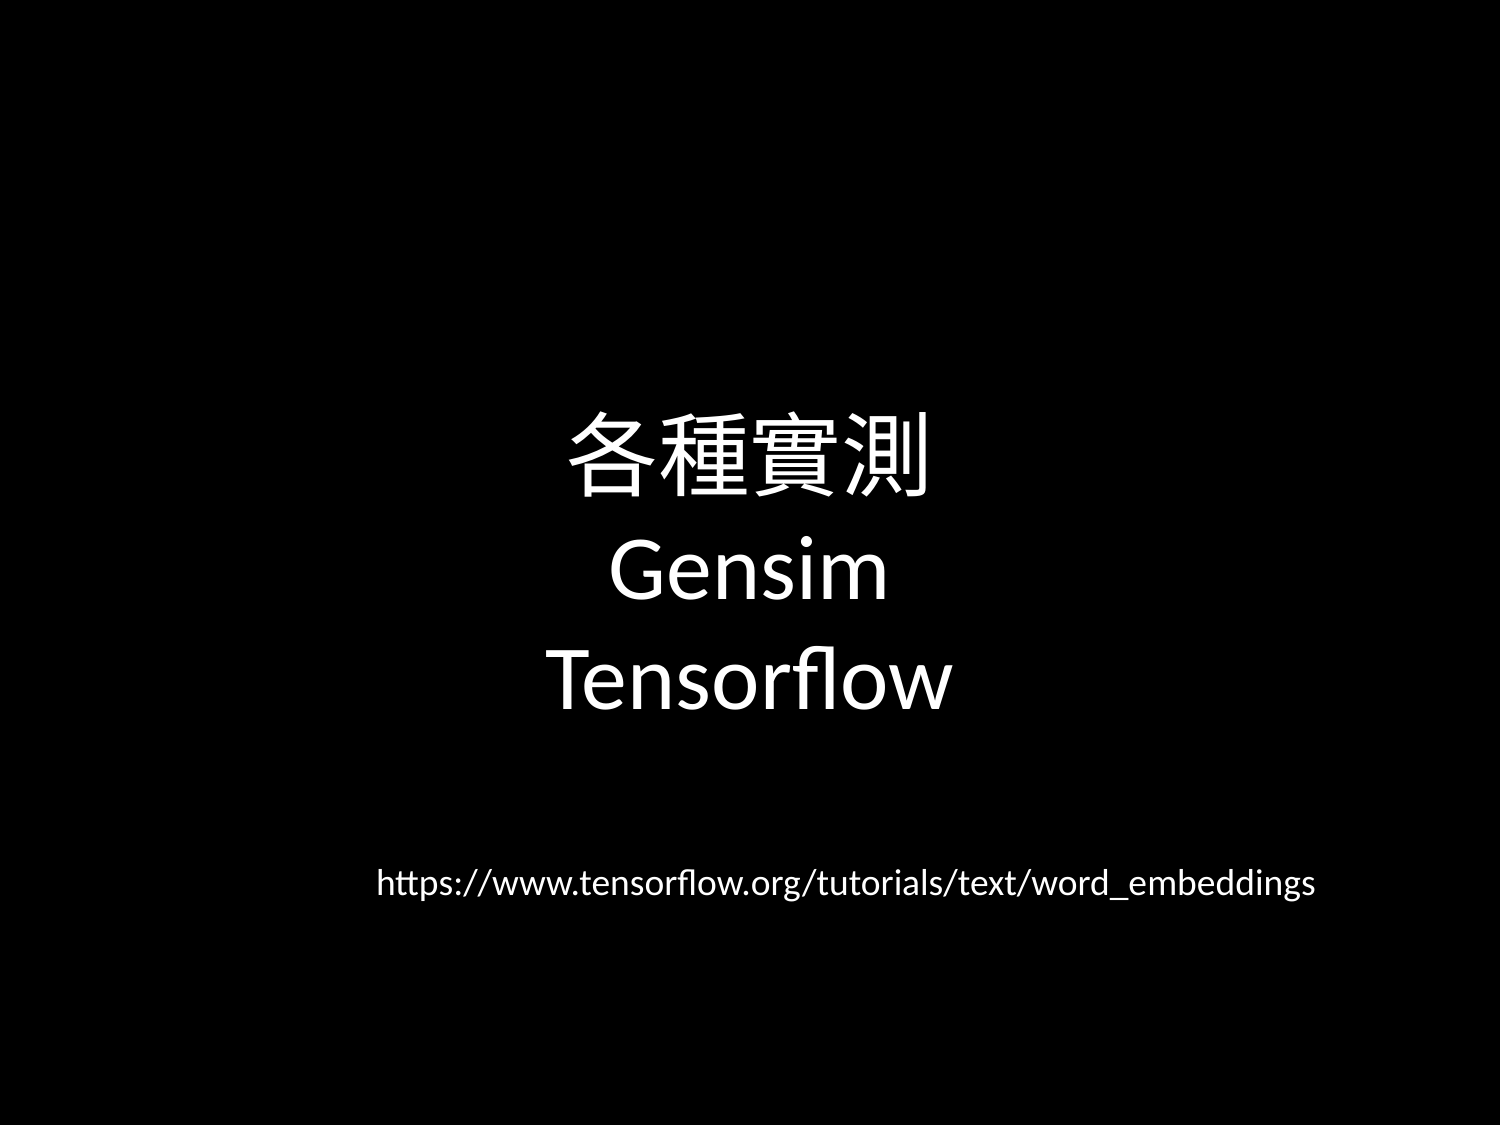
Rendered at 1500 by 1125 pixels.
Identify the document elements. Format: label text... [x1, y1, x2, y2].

text_box https://www.tensorflow.org/tutorials/text/word_embeddings [361, 850, 1364, 911]
text_box 各種實測 Gensim Tensorflow [0, 0, 1500, 1125]
